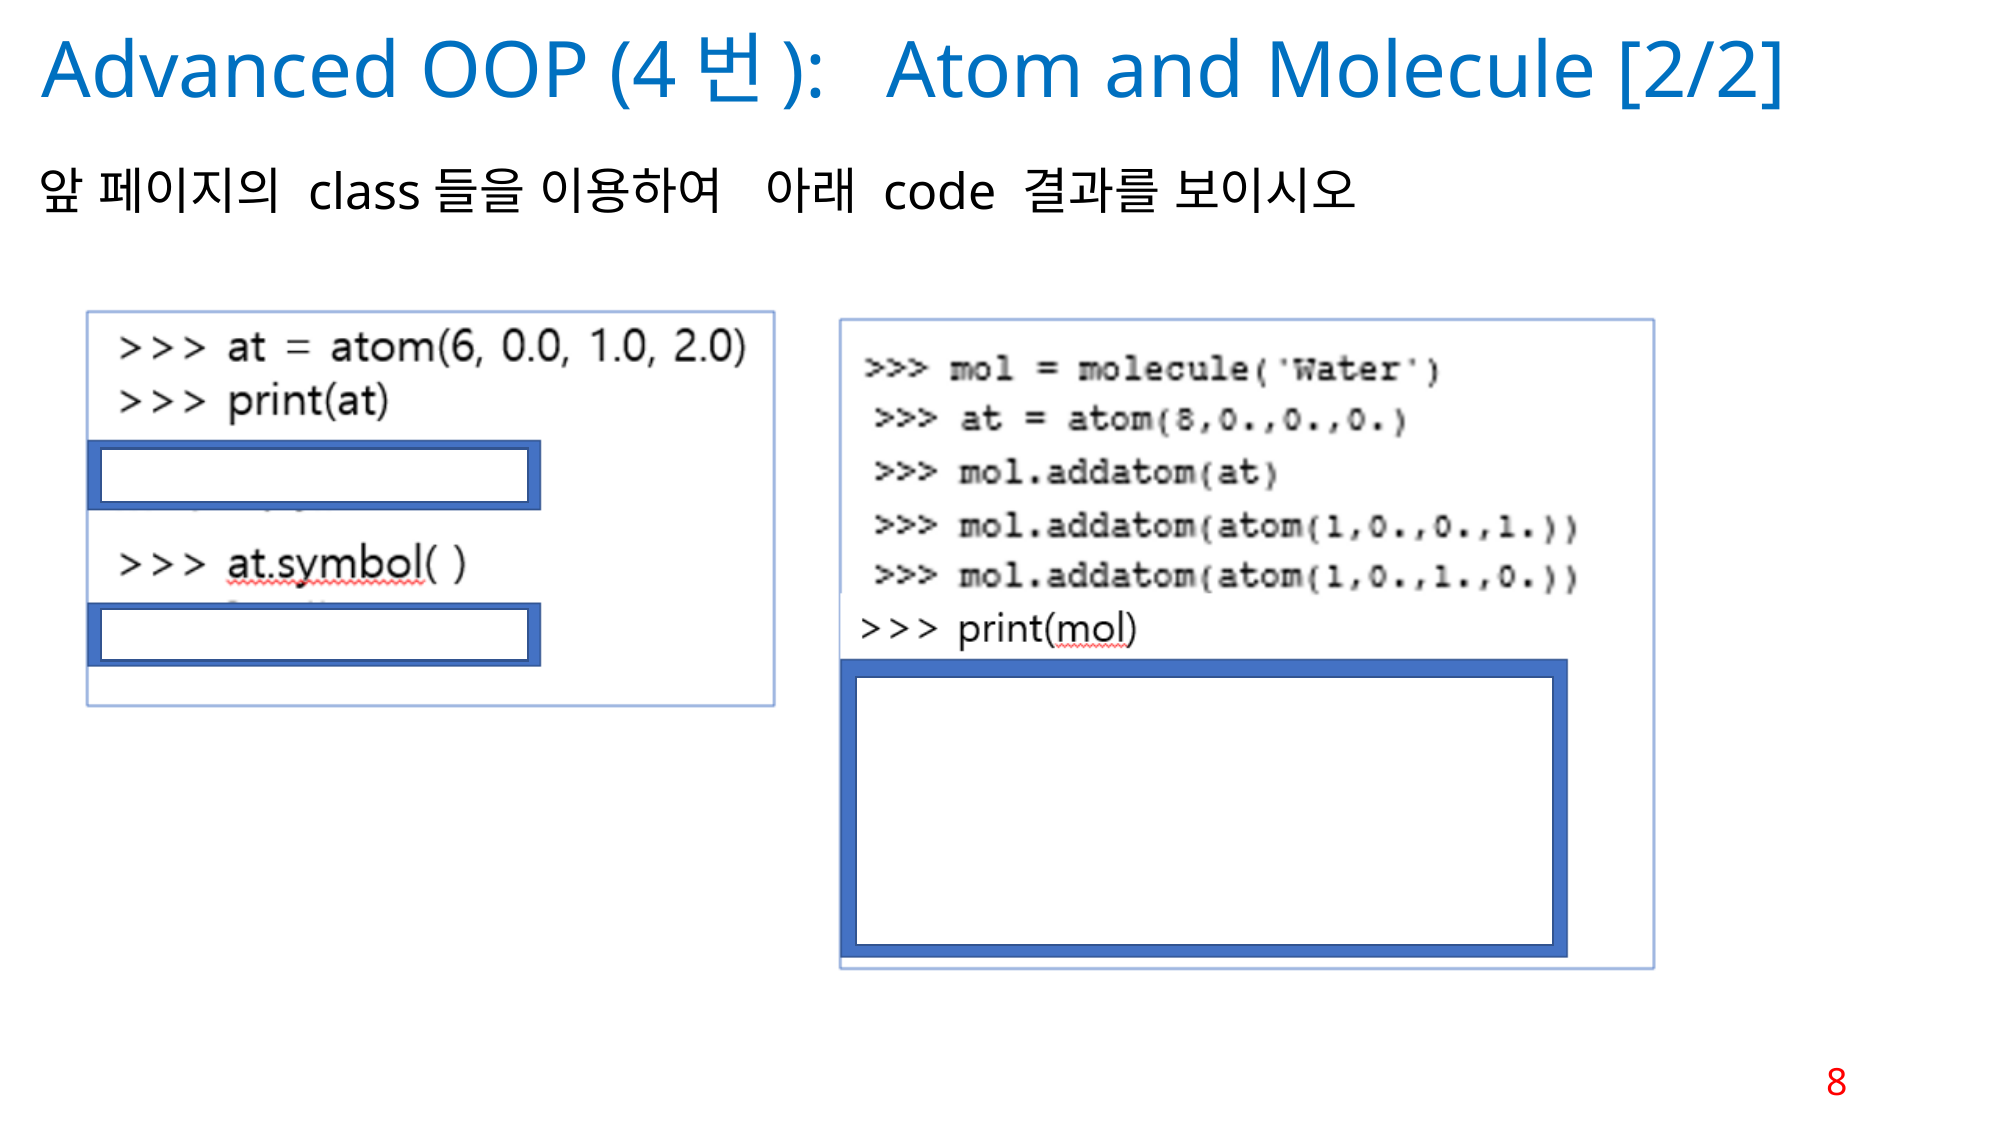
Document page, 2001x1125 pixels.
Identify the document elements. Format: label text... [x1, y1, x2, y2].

text_box Advanced OOP (4번): Atom and Molecule [2/2] [26, 13, 1909, 131]
picture [814, 301, 1673, 1008]
text_box 앞 페이지의 class들을 이용하여 아래 code 결과를 보이시오 [24, 152, 1656, 228]
slide_number 8 [1800, 1065, 1863, 1103]
picture [75, 301, 798, 717]
